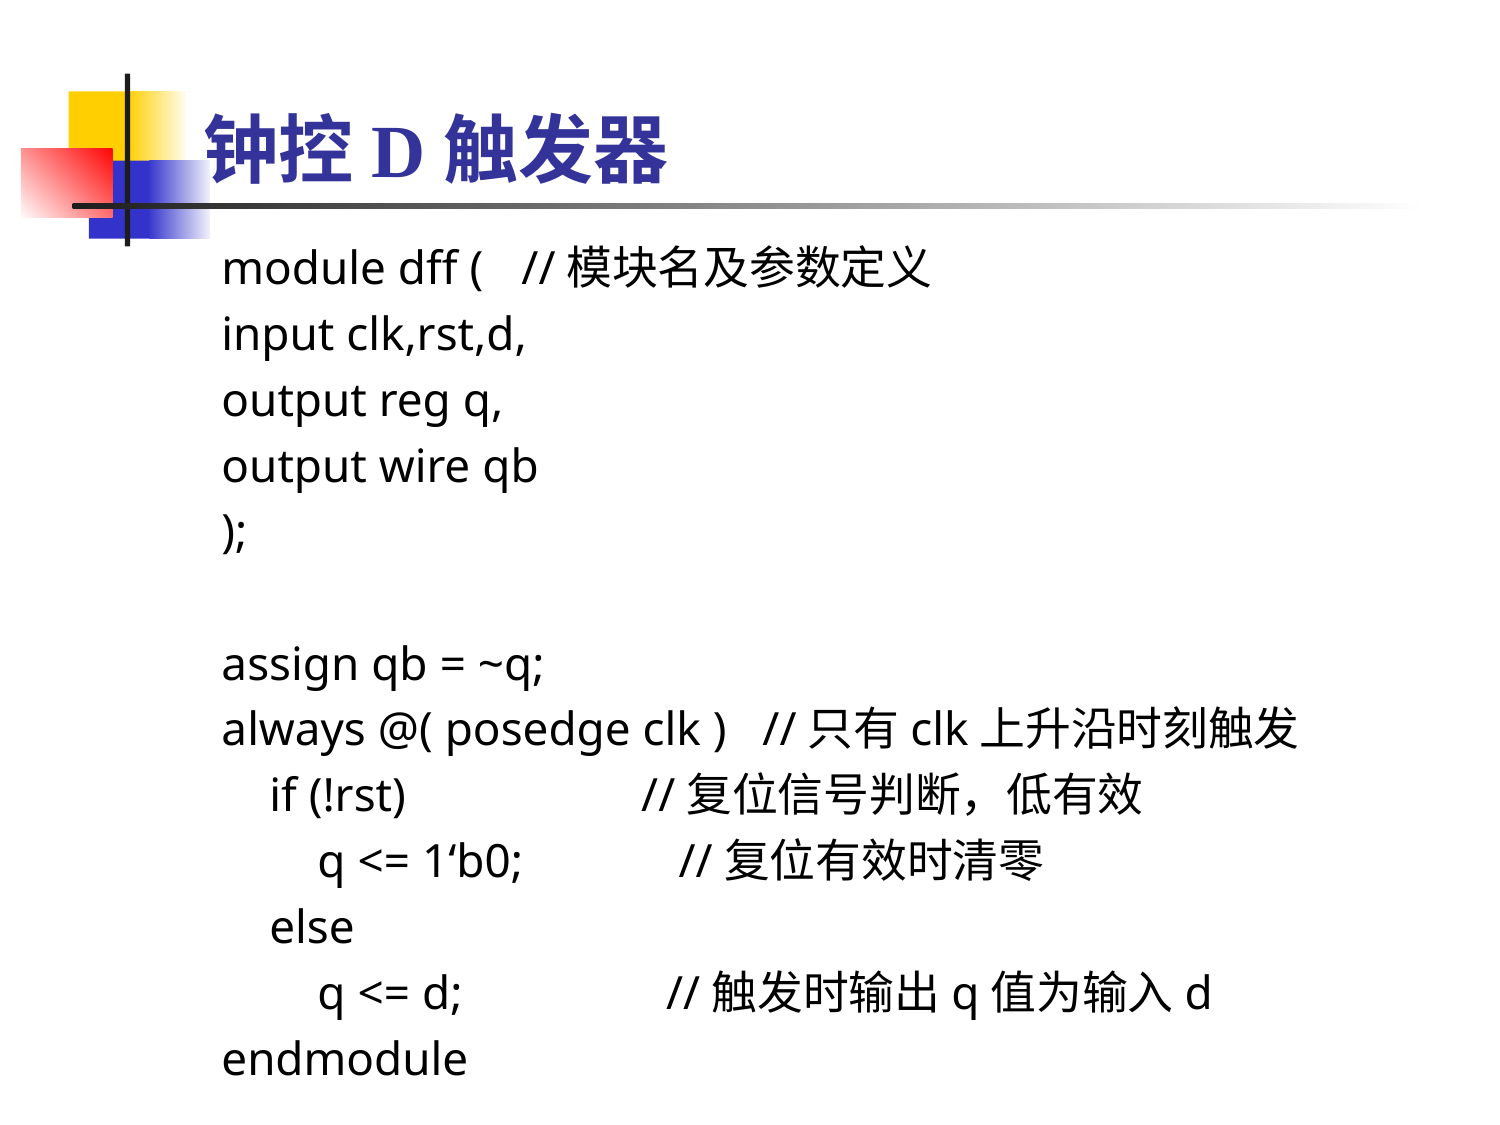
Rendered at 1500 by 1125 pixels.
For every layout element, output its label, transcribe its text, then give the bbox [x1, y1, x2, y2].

title 钟控D触发器 [188, 12, 1468, 200]
text_box module dff ( //模块名及参数定义 input clk,rst,d, output reg q, output wire qb ); assign qb = ~q; always @( posedge clk ) //只有clk上升沿时刻触发 if (!rst) //复位信号判断，低有效 q <= 1‘b0; //复位有效时清零 else q <= d; //触发时输出q值为输入d endmodule [206, 219, 1468, 1093]
